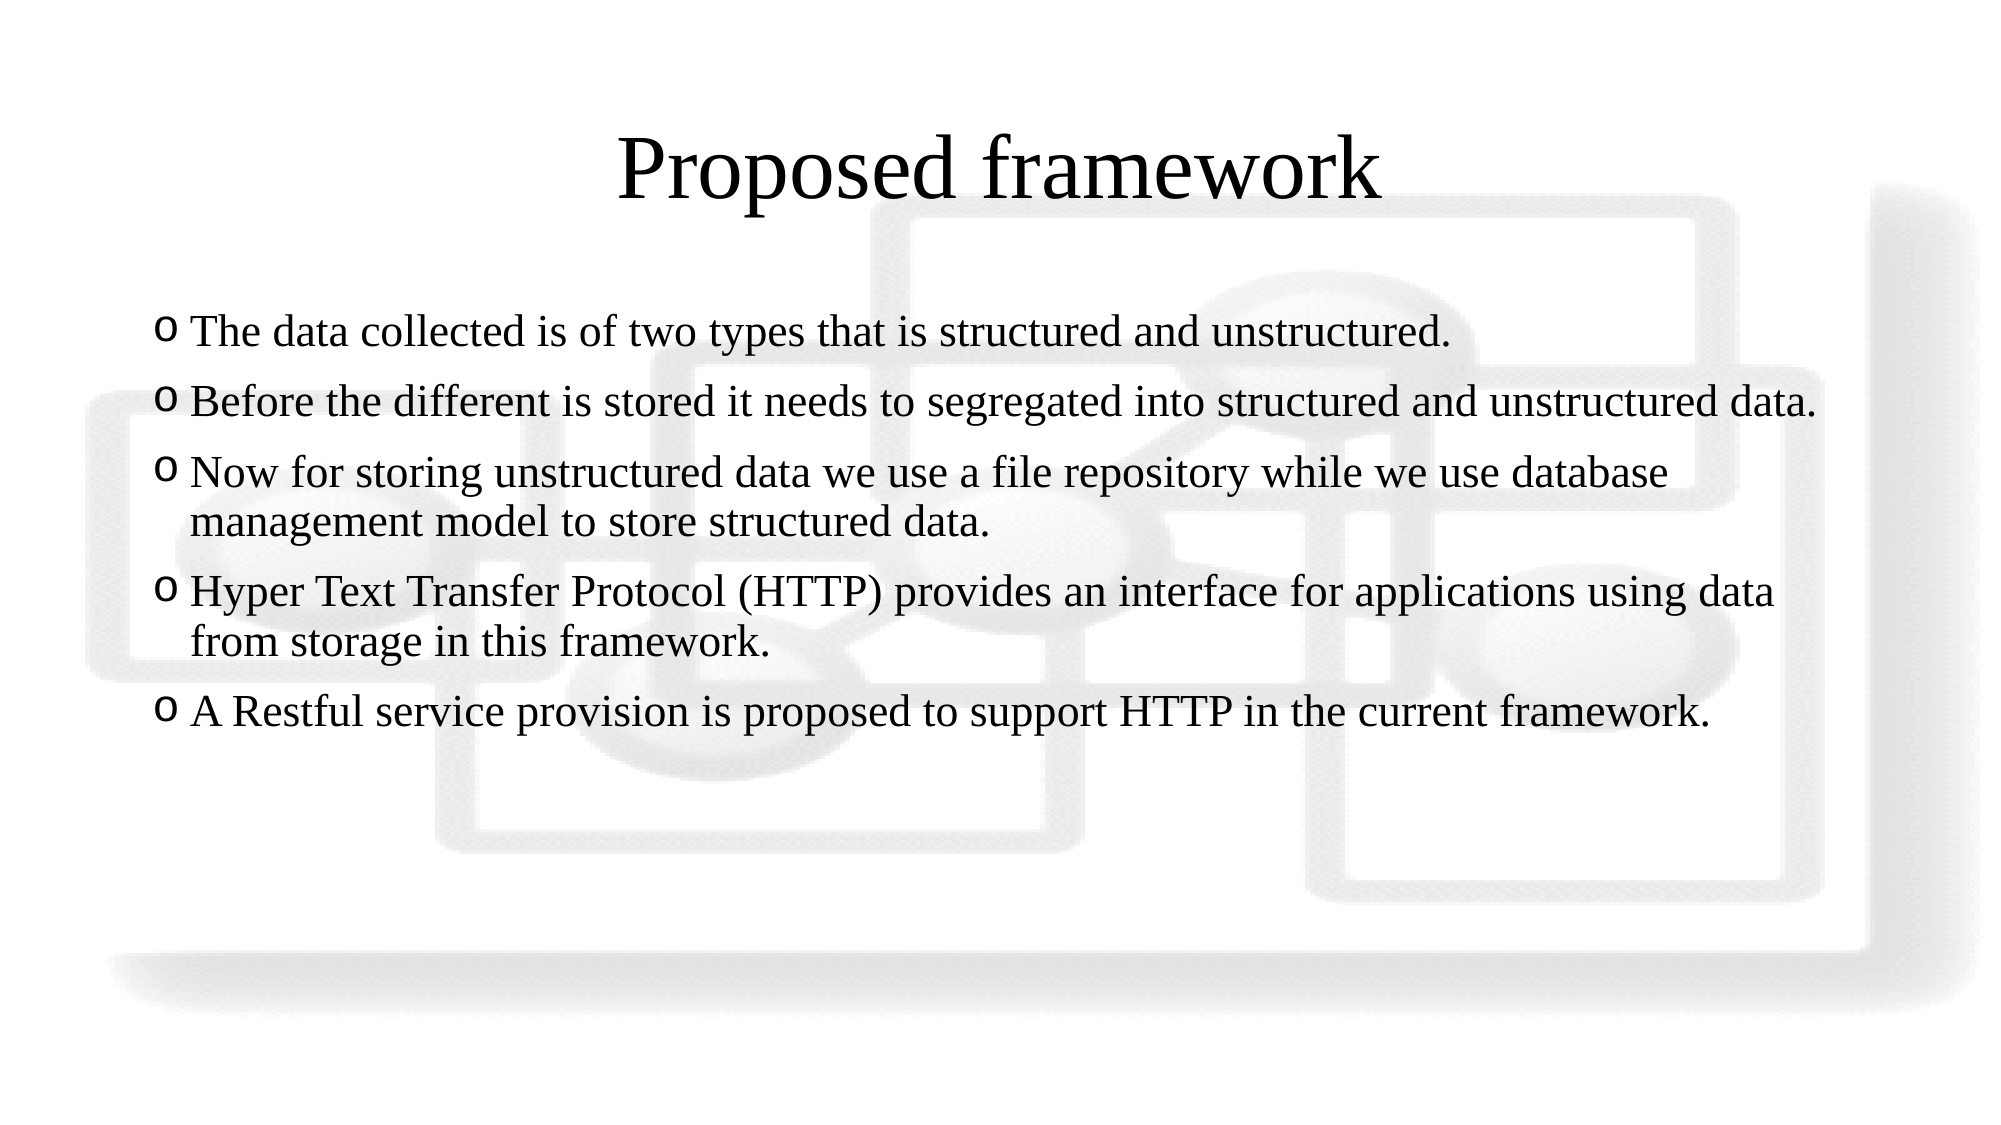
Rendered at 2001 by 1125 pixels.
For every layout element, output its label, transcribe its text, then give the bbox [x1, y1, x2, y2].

list The data collected is of two types that is structured and unstructured. Before the different is stored it needs to segregated into structured and unstructured data. Now for storing unstructured data we use a file repository while we use database management model to store structured data. Hyper Text Transfer Protocol (HTTP) provides an interface for applications using data from storage in this framework. A Restful service provision is proposed to support HTTP in the current framework. [137, 299, 1863, 1014]
title Proposed framework [137, 59, 1863, 278]
